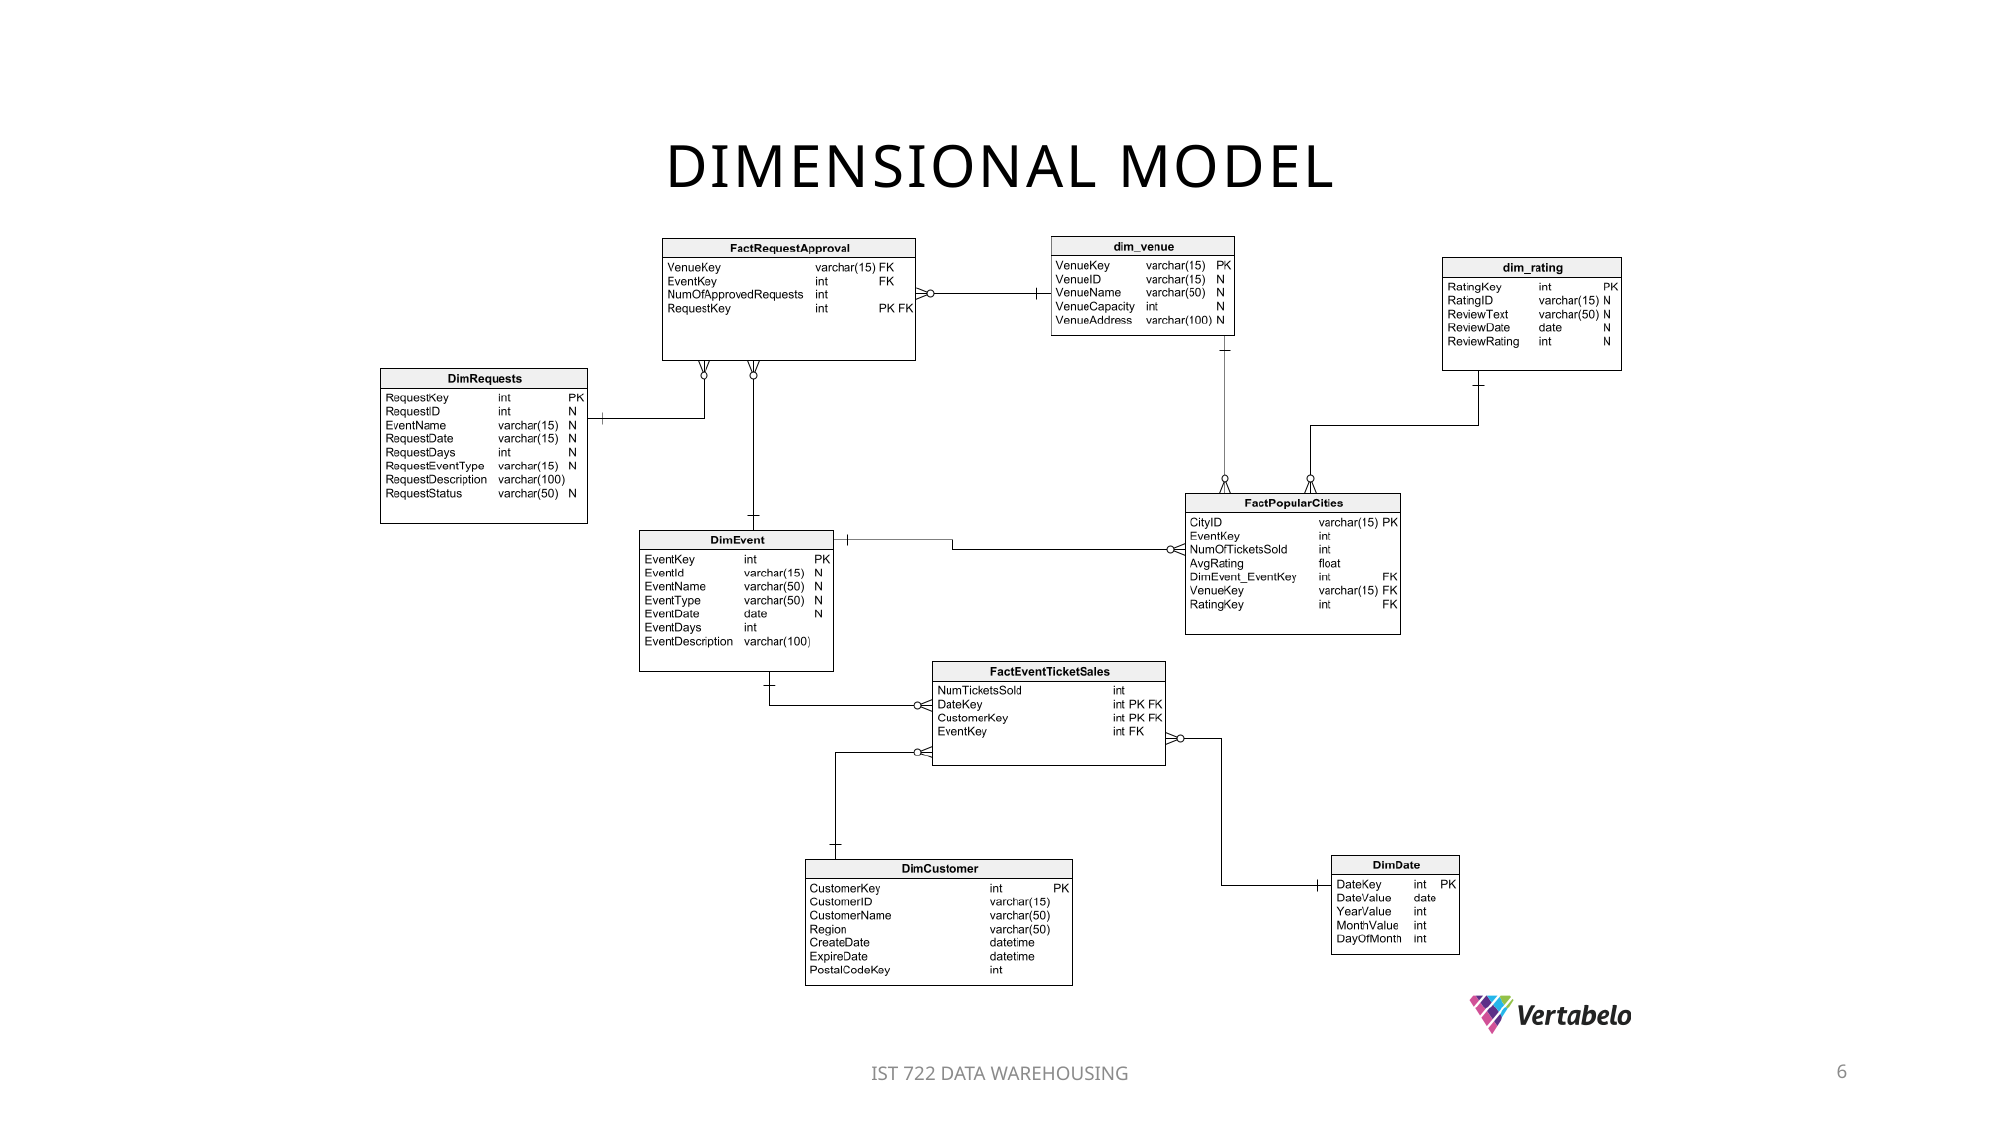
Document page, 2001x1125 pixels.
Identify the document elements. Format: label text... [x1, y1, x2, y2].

footer IST 722 DATA WAREHOUSING [662, 1043, 1338, 1103]
picture [360, 216, 1640, 1043]
title DIMENSIONAL MODEL [137, 59, 1863, 278]
slide_number 6 [1412, 1042, 1863, 1103]
